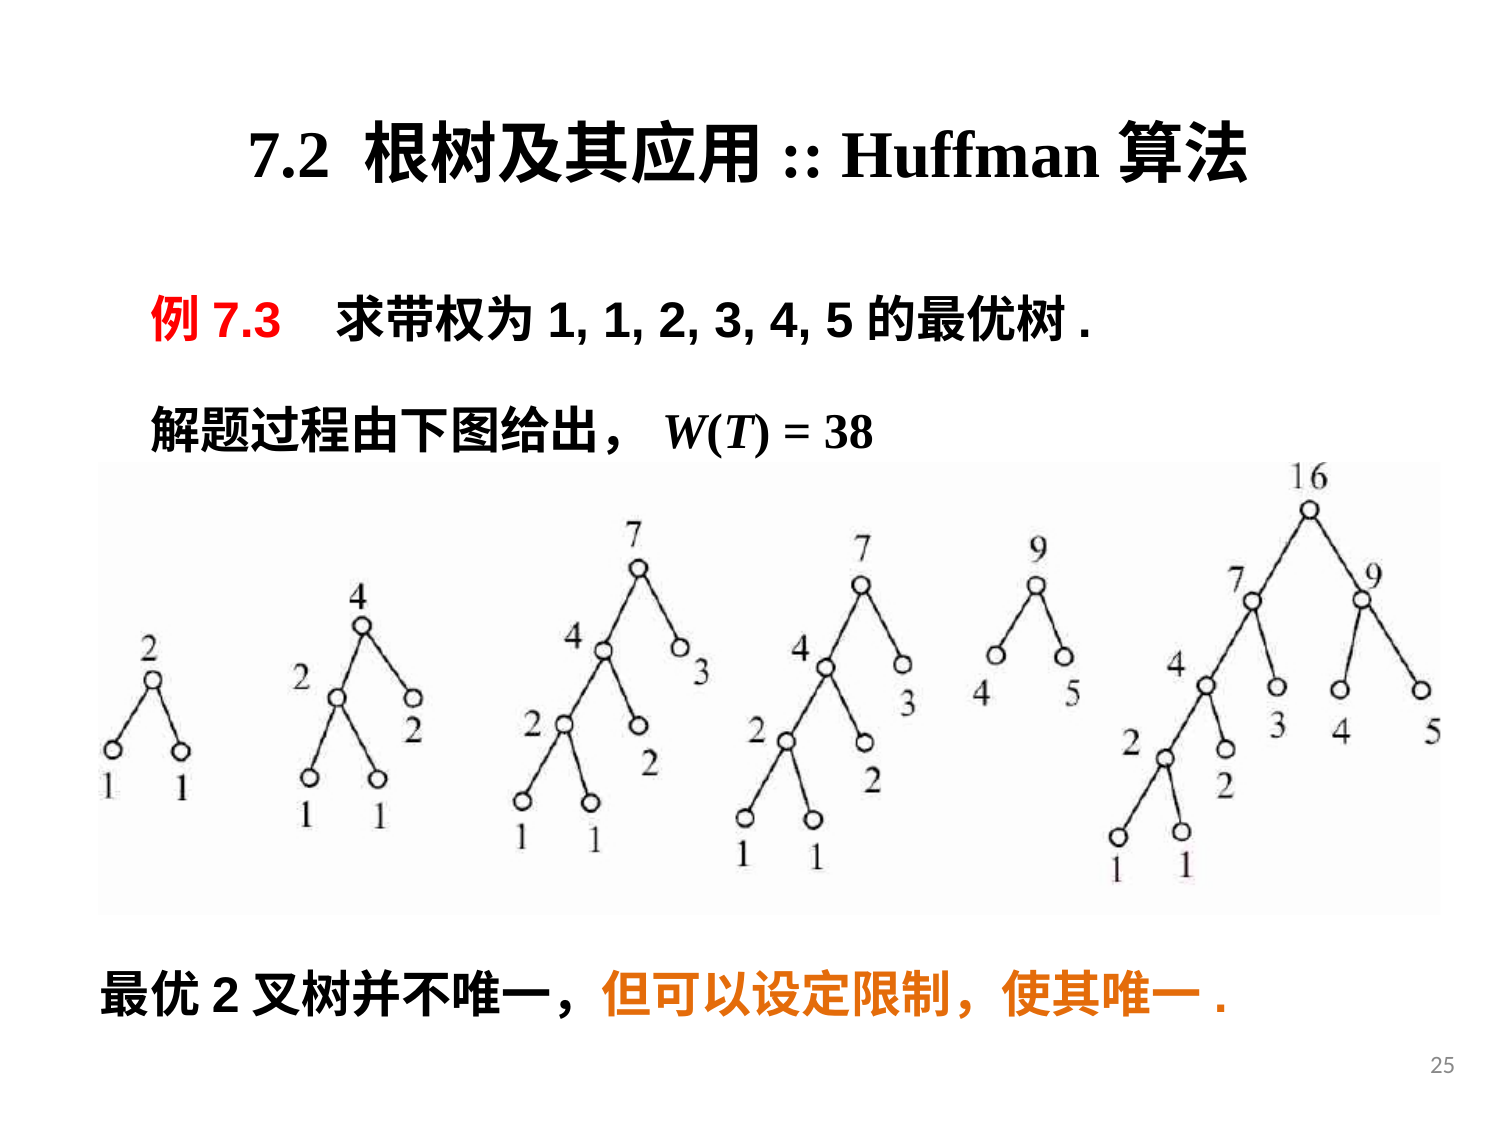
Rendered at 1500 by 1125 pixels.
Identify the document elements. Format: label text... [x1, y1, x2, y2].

text_box 最优2叉树并不唯一，但可以设定限制，使其唯一. [99, 924, 1338, 1050]
text_box 7.2 根树及其应用:: Huffman算法 [49, 93, 1449, 209]
slide_number 25 [1364, 1024, 1471, 1103]
text_box 例7.3 求带权为1, 1, 2, 3, 4, 5的最优树. 解题过程由下图给出，W(T) = 38 [150, 237, 1250, 450]
picture [97, 462, 1442, 915]
